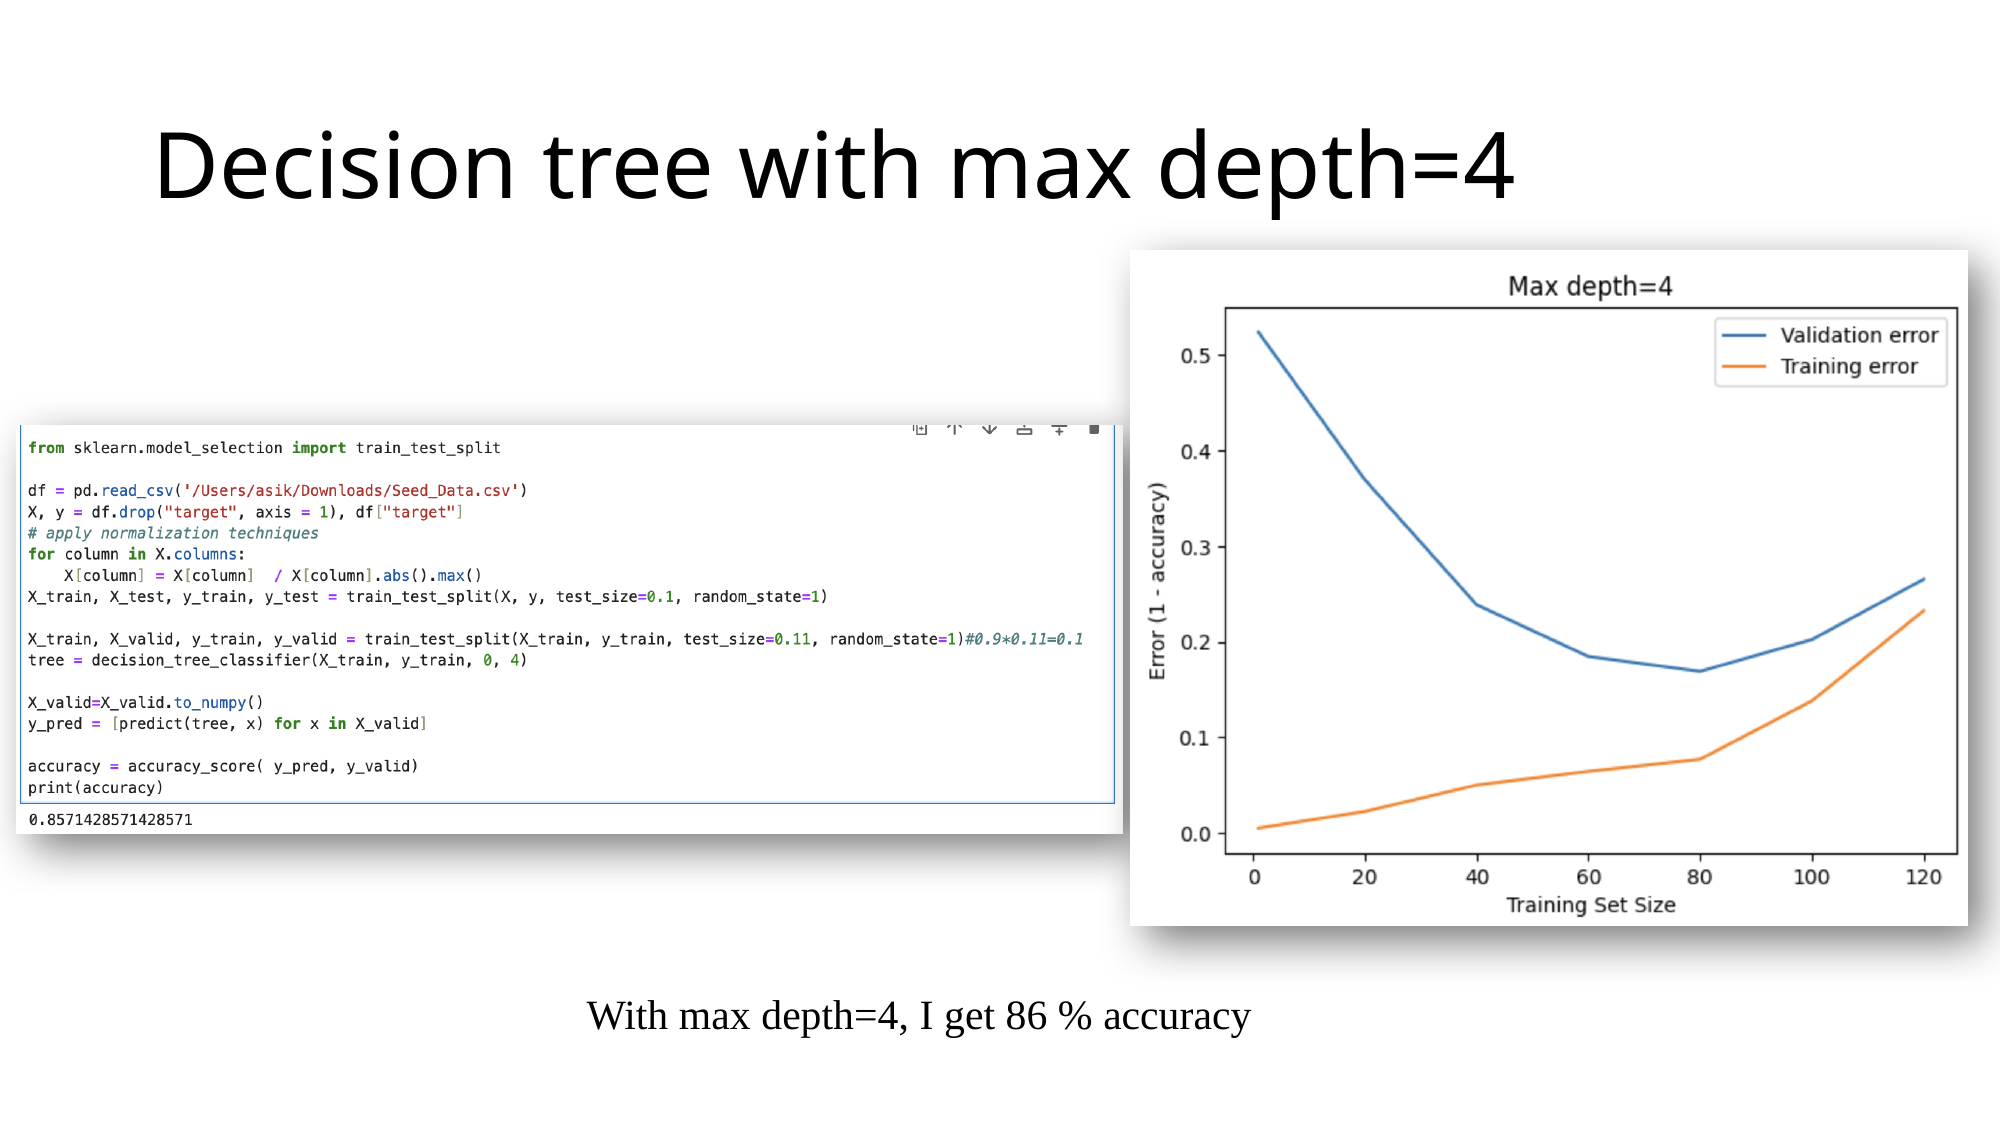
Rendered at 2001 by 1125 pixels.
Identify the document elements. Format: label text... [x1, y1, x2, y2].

text_box With max depth=4, I get 86 % accuracy [571, 980, 1674, 1046]
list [15, 425, 1124, 835]
picture [1129, 249, 1968, 926]
title Decision tree with max depth=4 [137, 59, 1863, 278]
